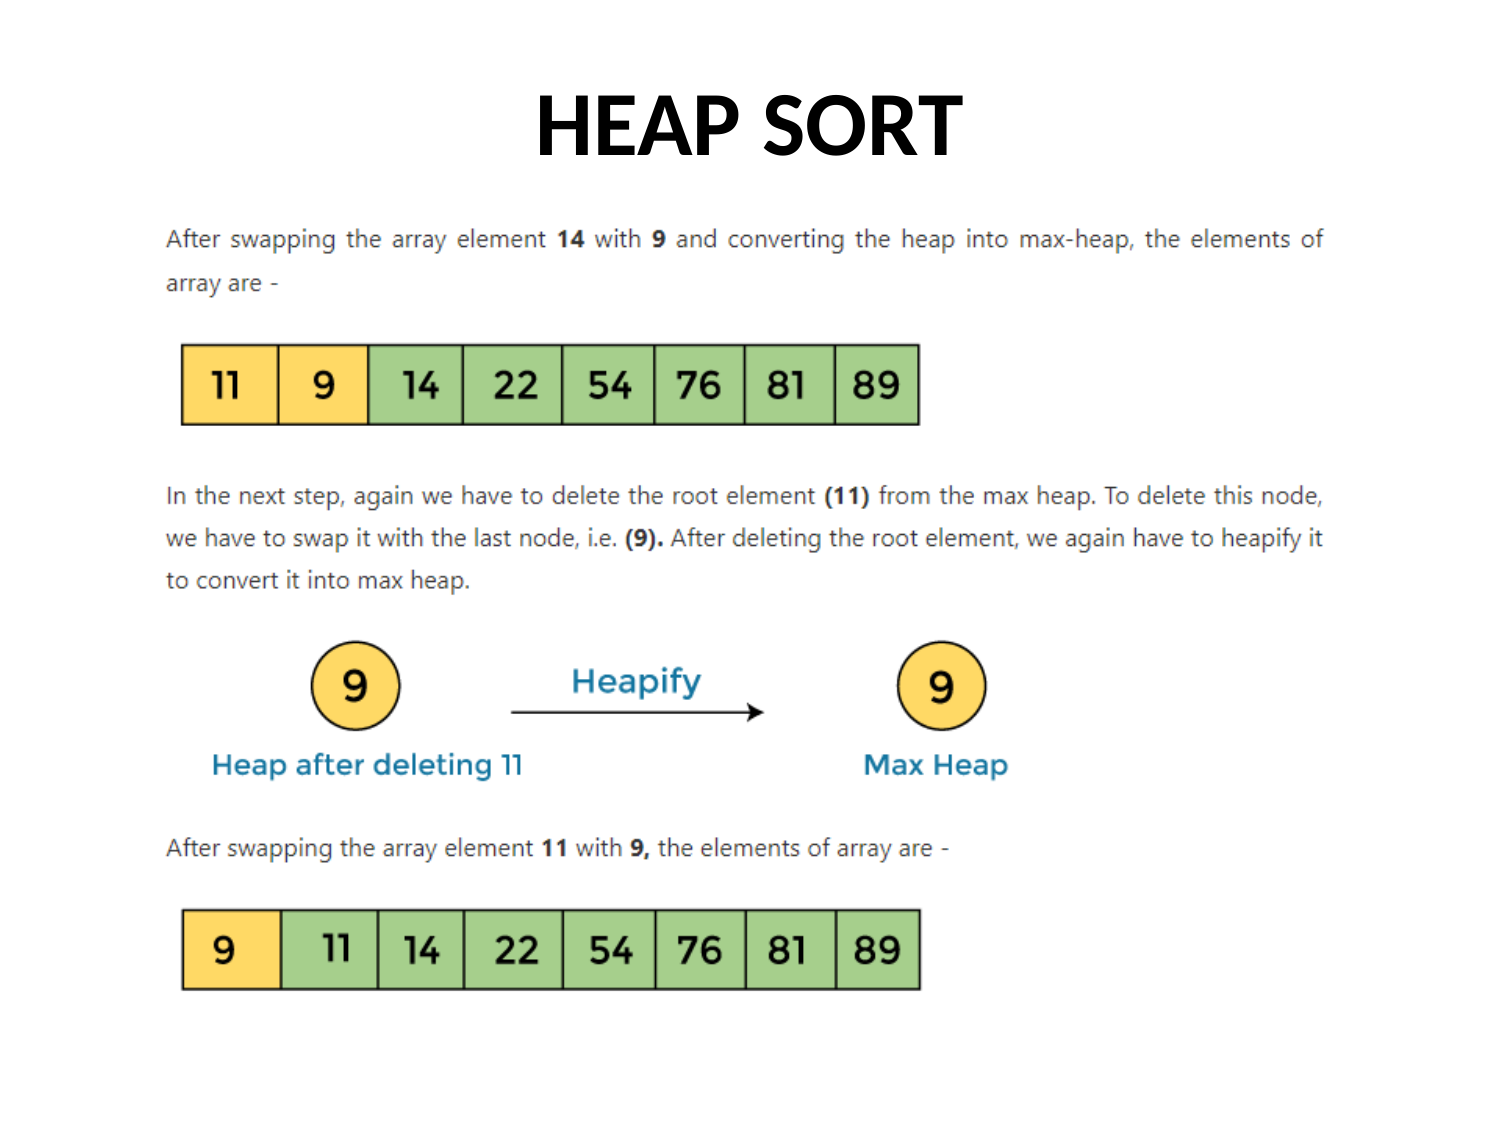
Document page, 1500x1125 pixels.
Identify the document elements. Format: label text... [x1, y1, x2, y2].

picture [149, 199, 1343, 1049]
title HEAP SORT [112, 50, 1388, 188]
